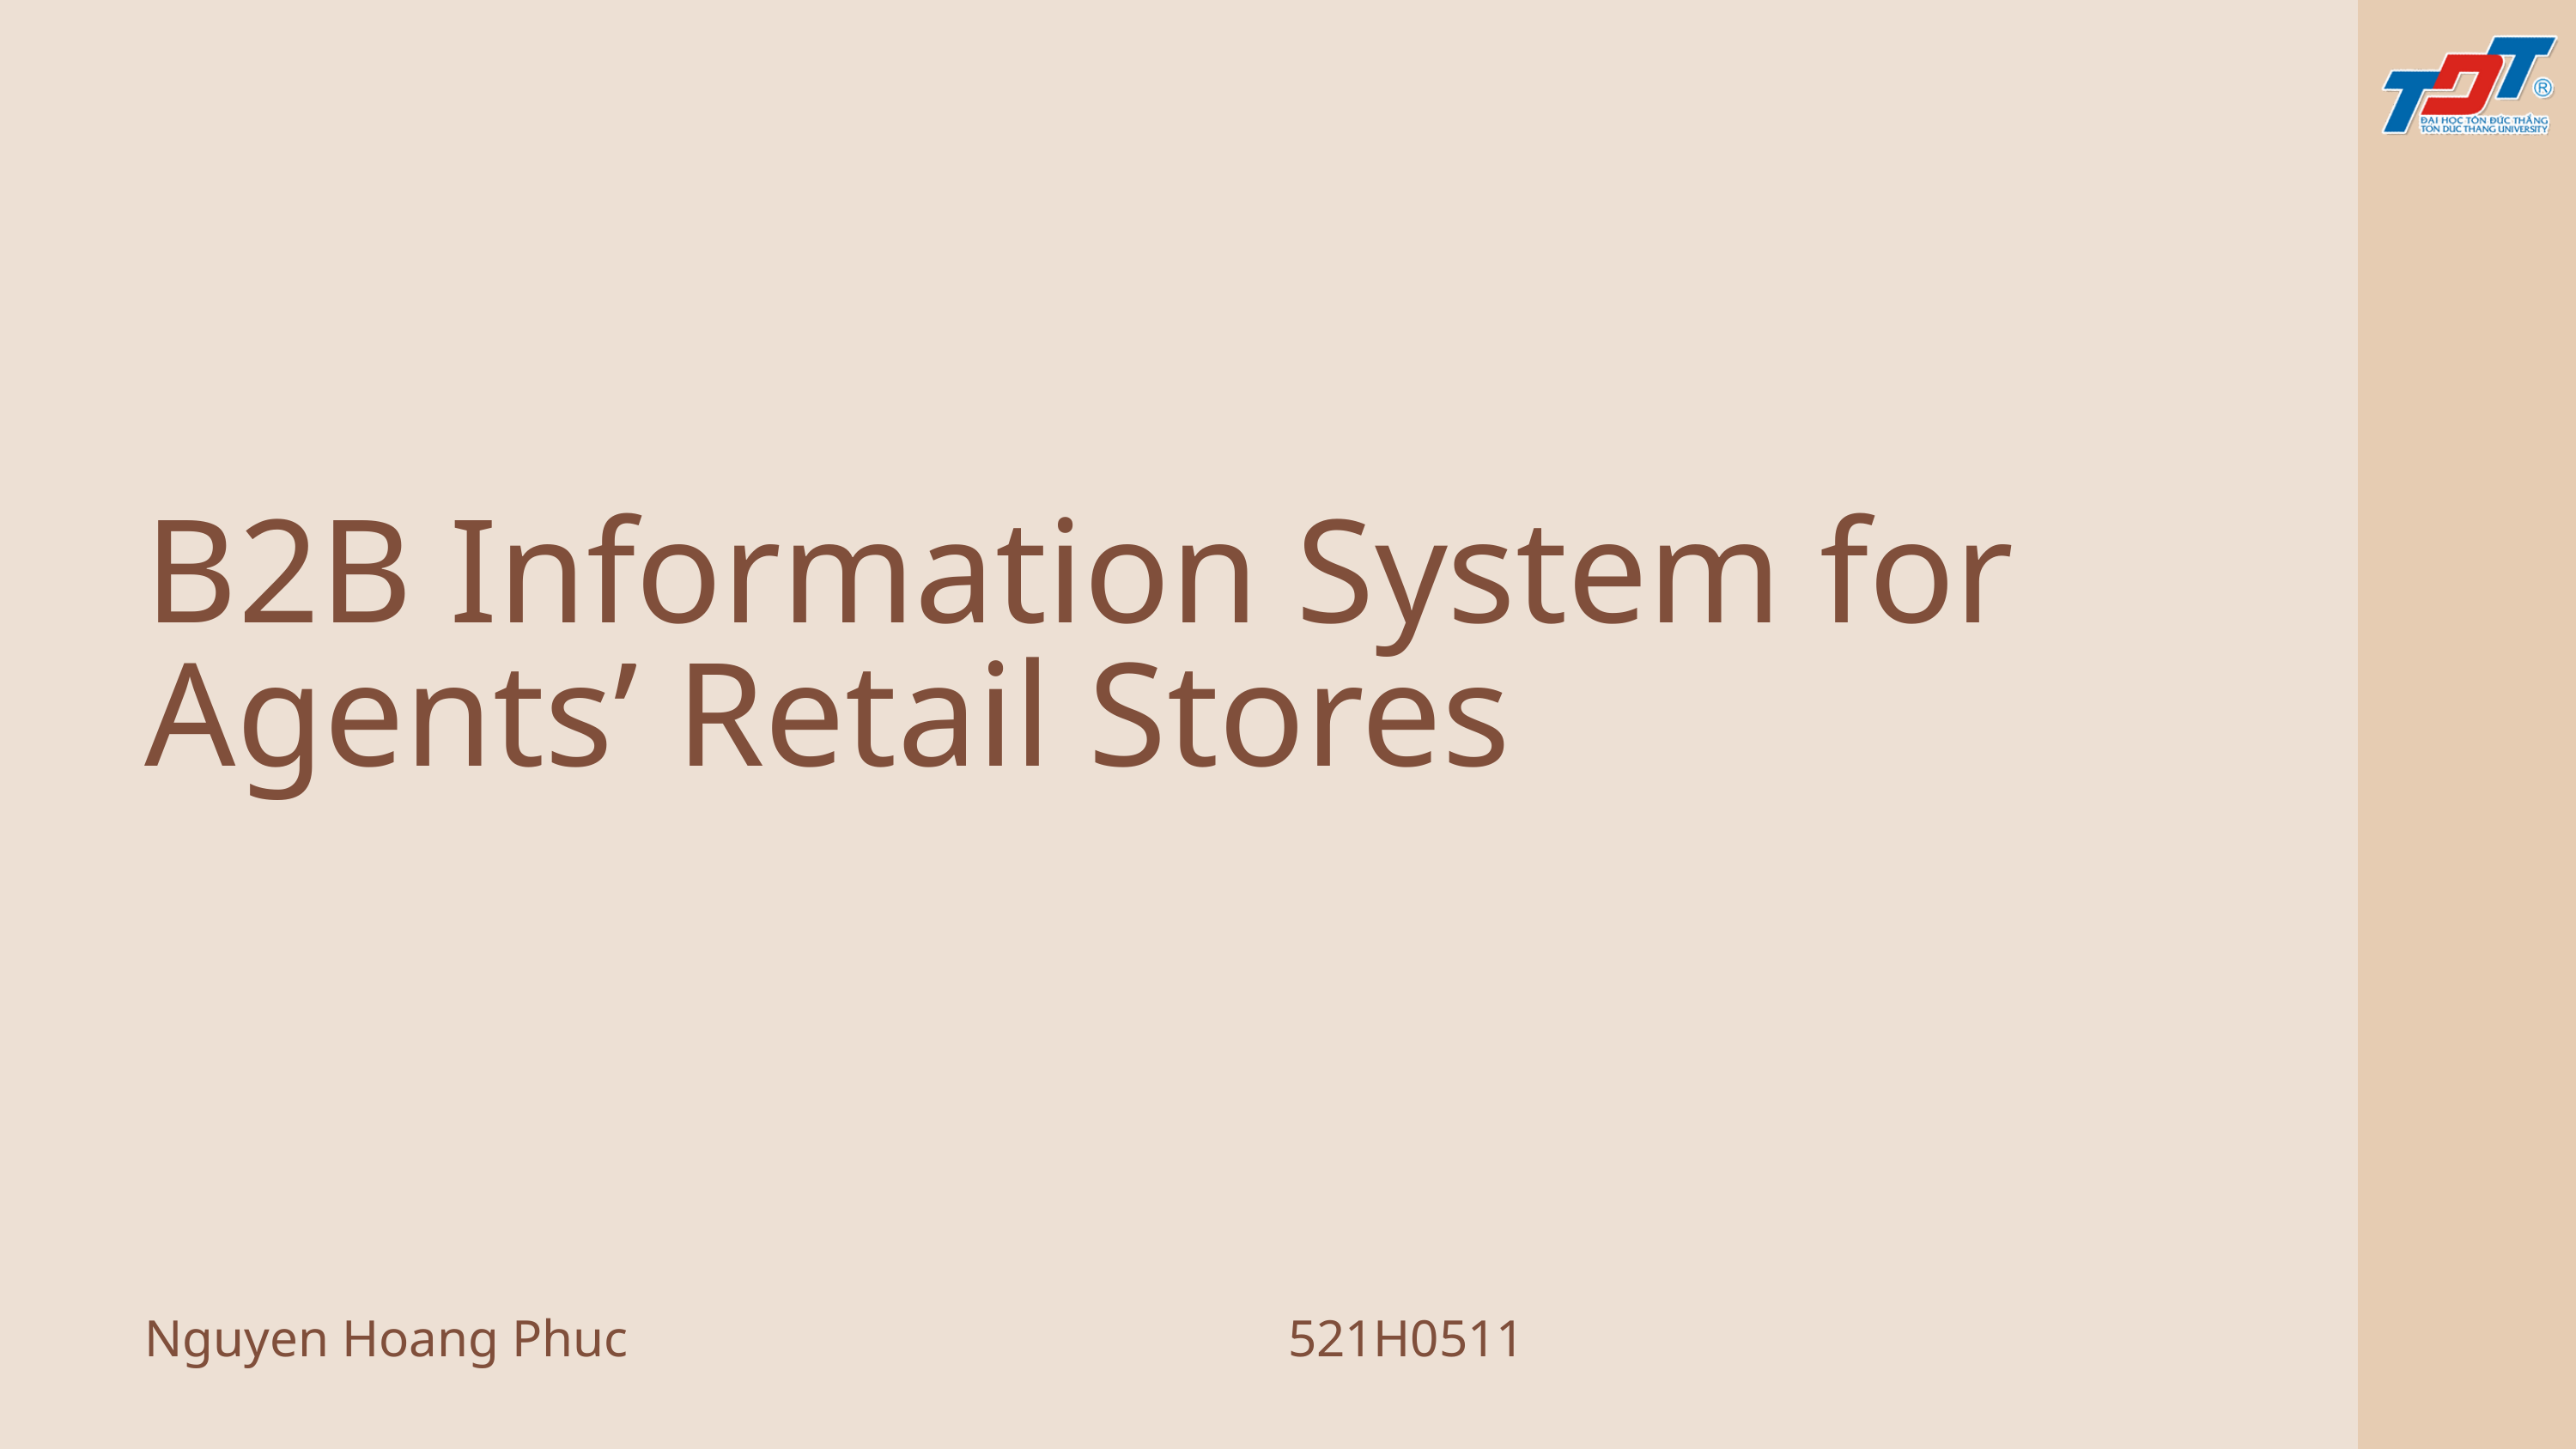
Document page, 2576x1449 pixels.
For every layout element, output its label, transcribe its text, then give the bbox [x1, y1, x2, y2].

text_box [2357, 0, 2576, 1449]
text_box 521H0511 [1288, 1296, 2122, 1367]
text_box B2B Information System for Agents’ Retail Stores [144, 508, 2222, 795]
text_box Nguyen Hoang Phuc [144, 1296, 978, 1367]
